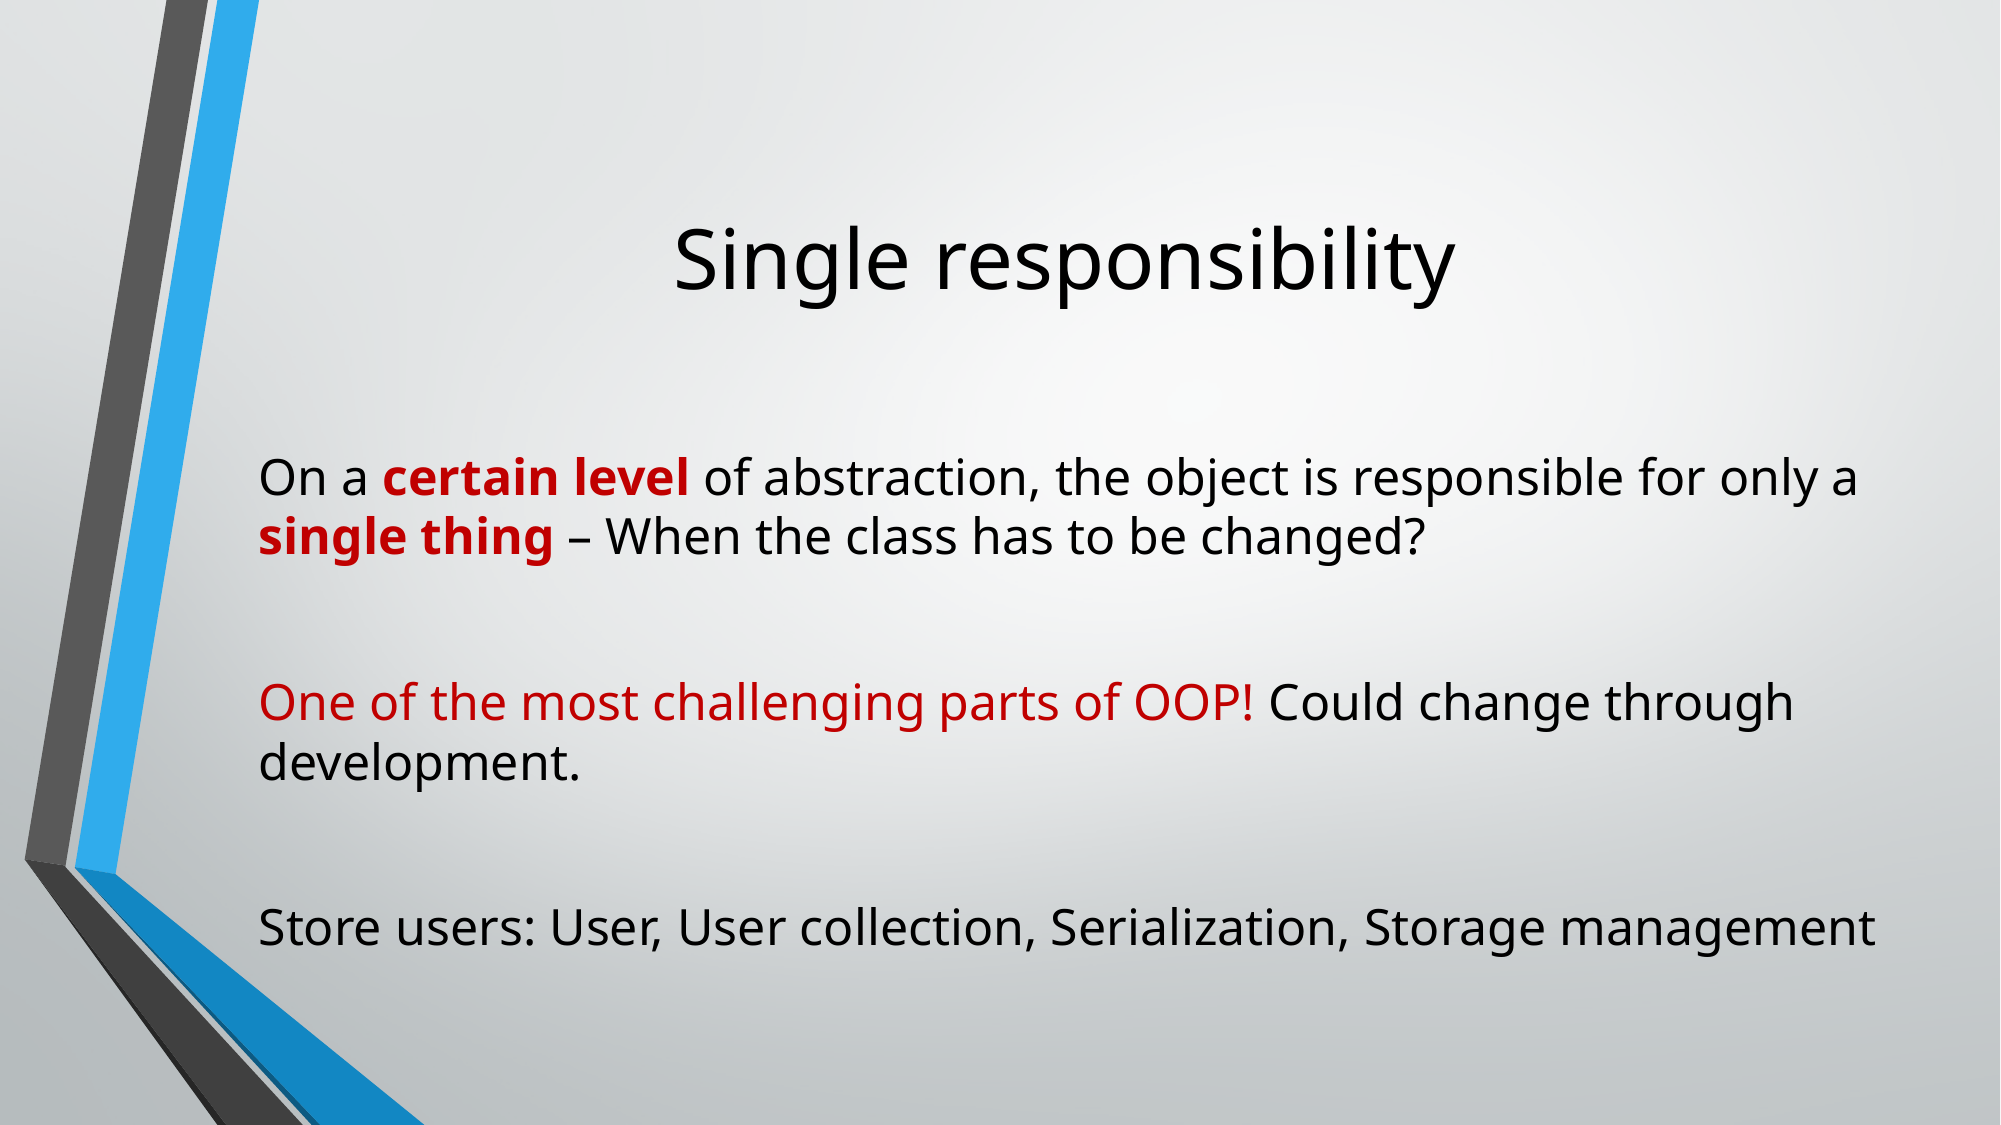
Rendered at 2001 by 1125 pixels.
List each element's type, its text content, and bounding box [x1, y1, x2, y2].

title Single responsibility [243, 112, 1887, 400]
list On a certain level of abstraction, the object is responsible for only a single thing – When the class has to be changed? One of the most challenging parts of OOP! Could change through development. Store users: User, User collection, Serialization, Storage management [243, 437, 1917, 950]
